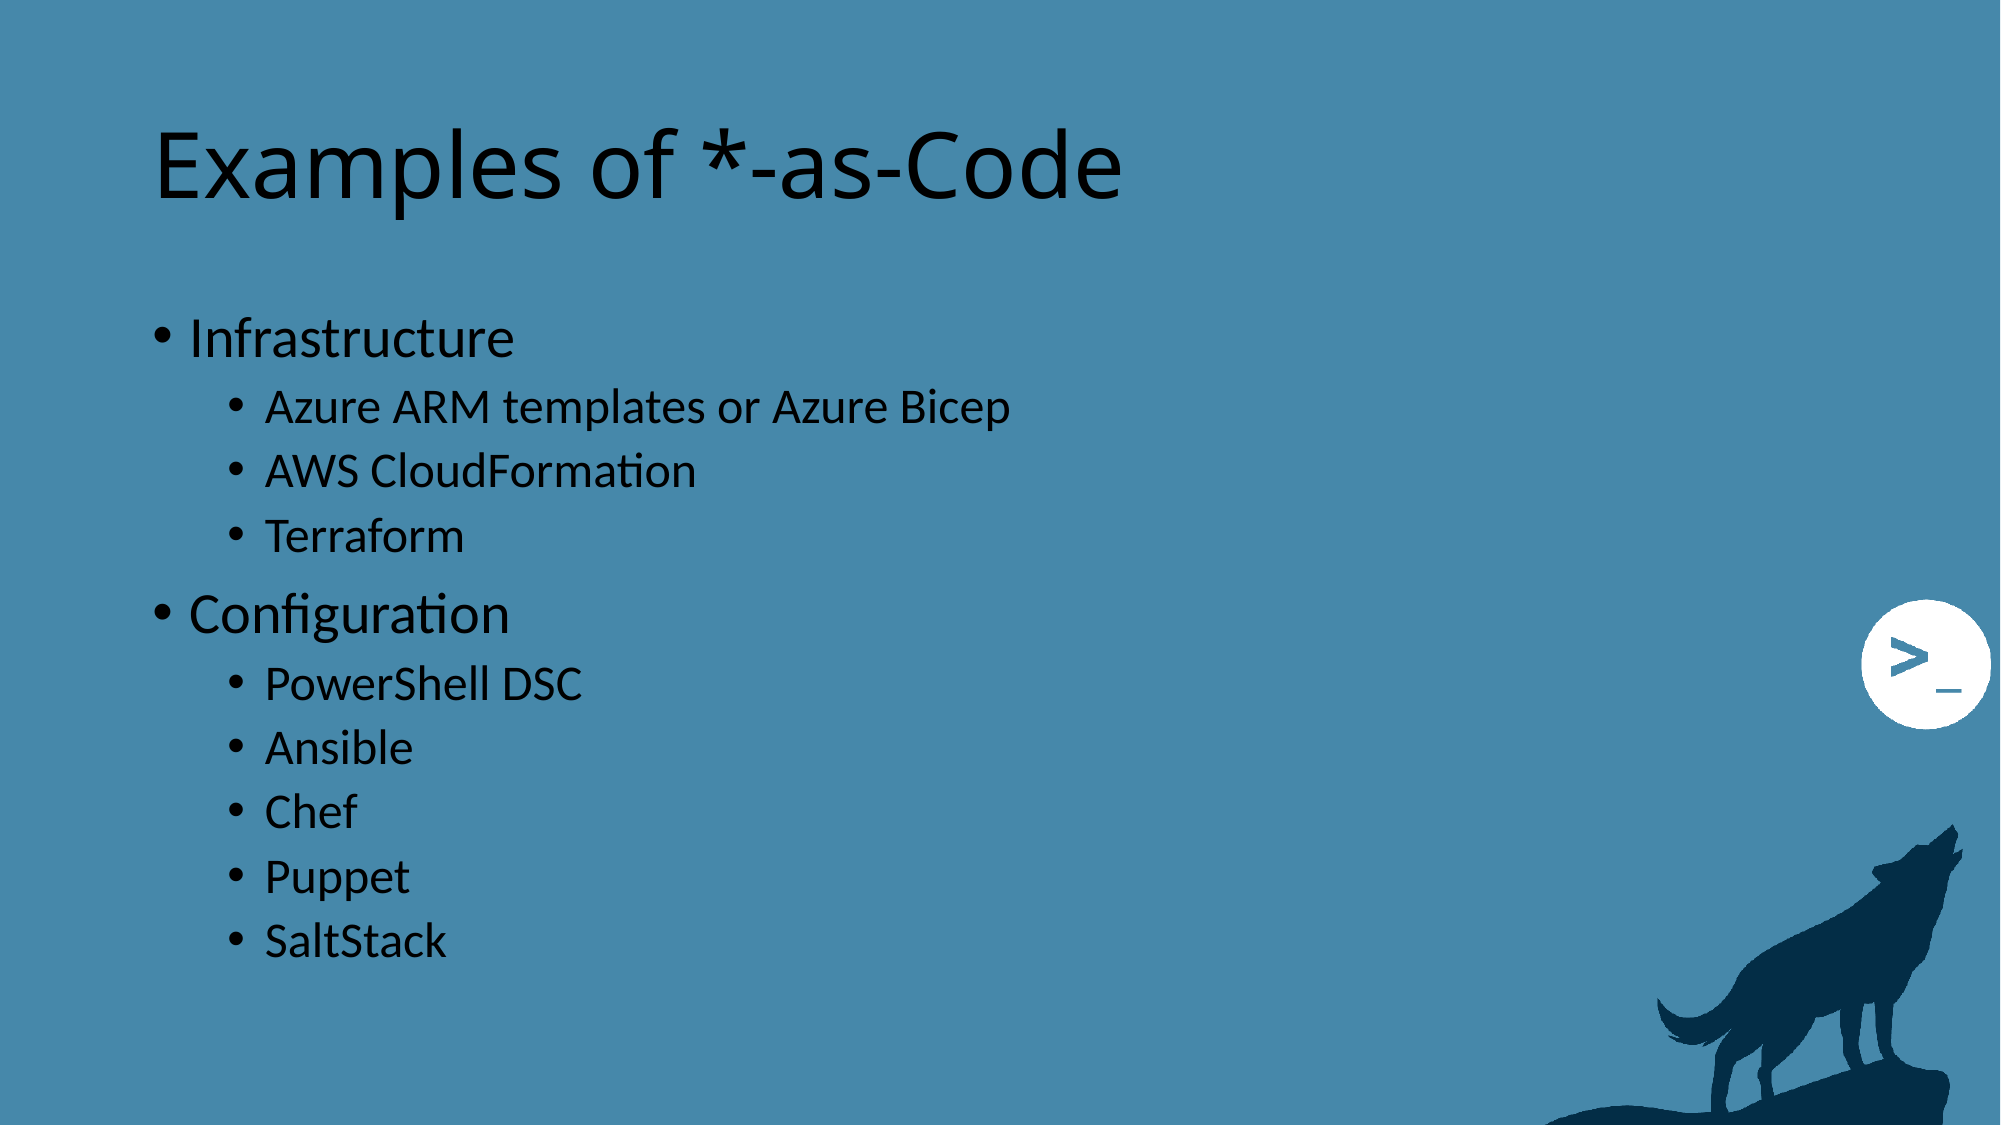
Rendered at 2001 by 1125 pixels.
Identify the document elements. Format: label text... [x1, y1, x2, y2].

title Examples of *-as-Code [137, 59, 1863, 278]
list Infrastructure Azure ARM templates or Azure Bicep AWS CloudFormation Terraform Configuration PowerShell DSC Ansible Chef Puppet SaltStack [137, 299, 1863, 1014]
picture [0, 0, 2001, 1125]
